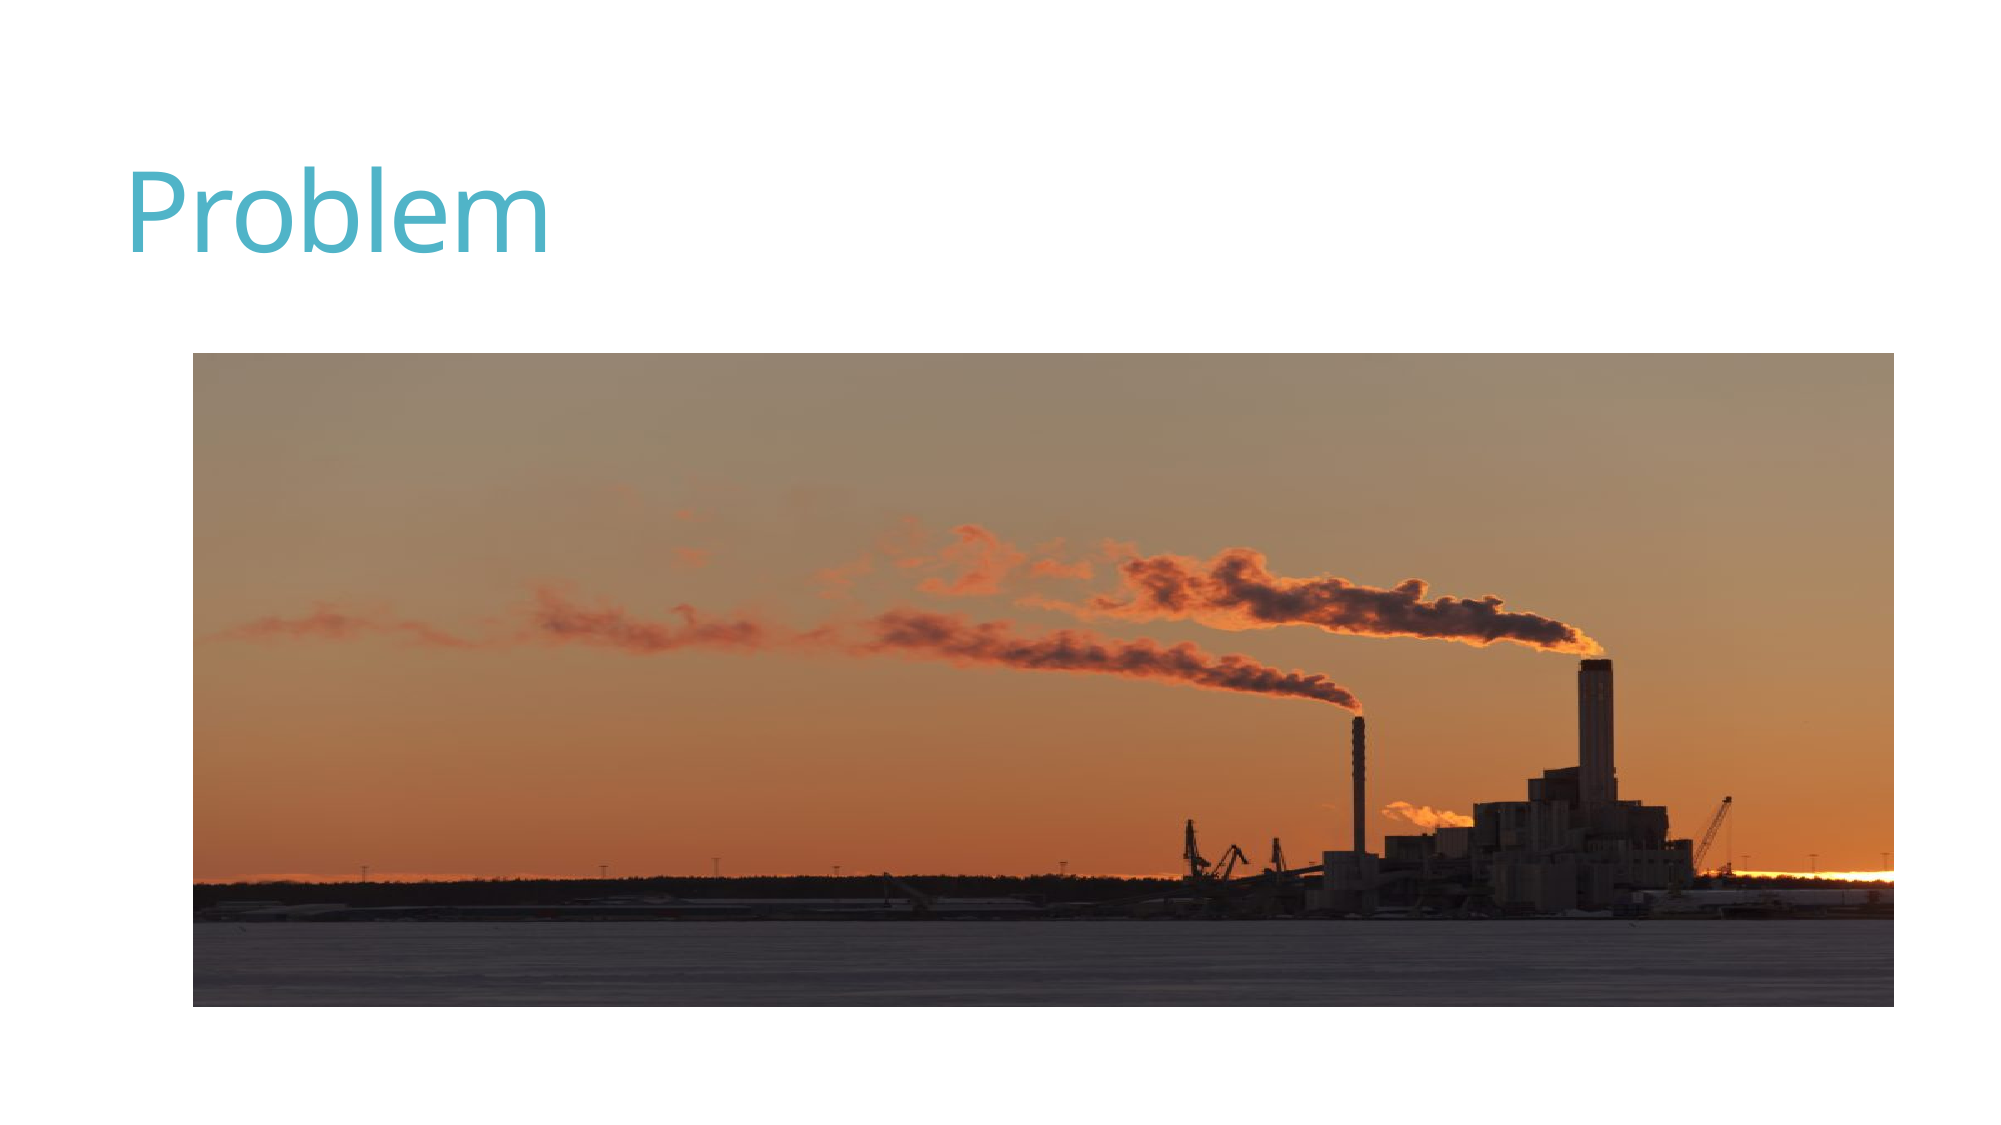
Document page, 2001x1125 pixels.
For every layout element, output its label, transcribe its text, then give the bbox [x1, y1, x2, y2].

title Problem [107, 81, 1875, 354]
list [193, 353, 1894, 1007]
